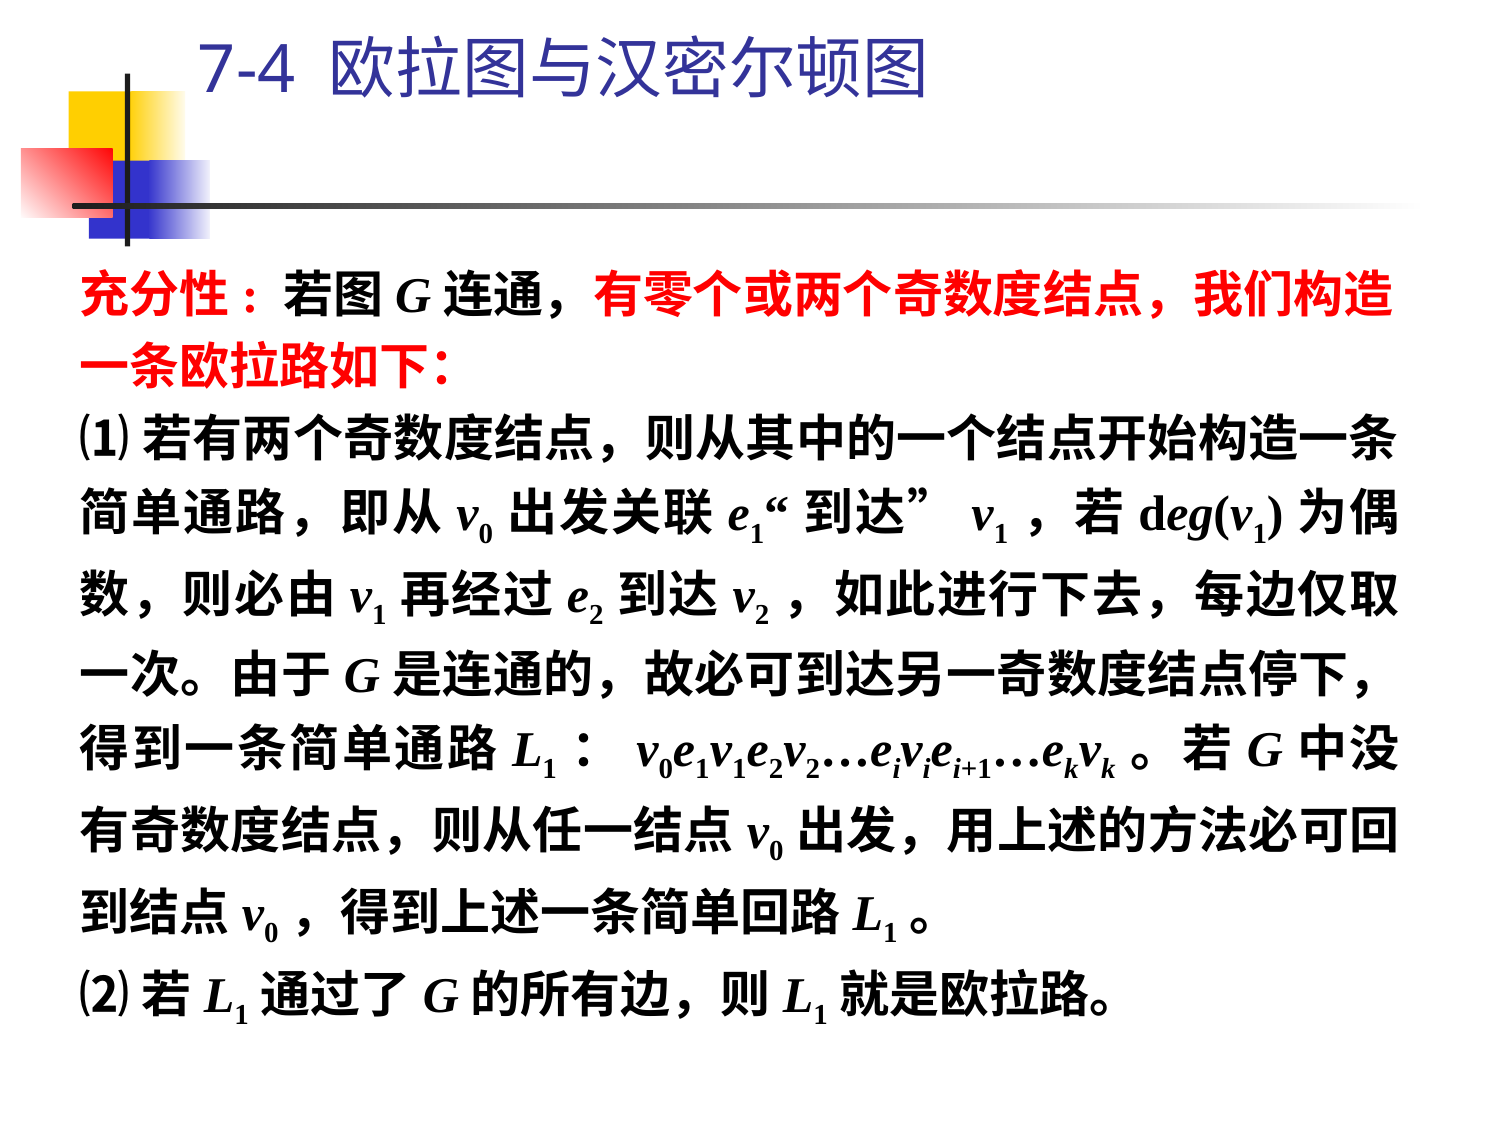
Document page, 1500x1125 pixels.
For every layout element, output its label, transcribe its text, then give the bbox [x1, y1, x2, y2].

text_box 7-4 欧拉图与汉密尔顿图 [183, 42, 1294, 114]
list 充分性: 若图G连通，有零个或两个奇数度结点，我们构造一条欧拉路如下： ⑴若有两个奇数度结点，则从其中的一个结点开始构造一条简单通路，即从v0出发关联e1“到达”v1，若deg(v1)为偶数，则必由v1再经过e2到达v2，如此进行下去，每边仅取一次。由于G是连通的，故必可到达另一奇数度结点停下，得到一条简单通路L1：v0e1v1e2v2…eiviei+1…ekvk。若G中没有奇数度结点，则从任一结点v0出发，用上述的方法必可回到结点v0，得到上述一条简单回路L1。 ⑵若L1通过了G的所有边，则L1就是欧拉路。 [64, 243, 1416, 1036]
